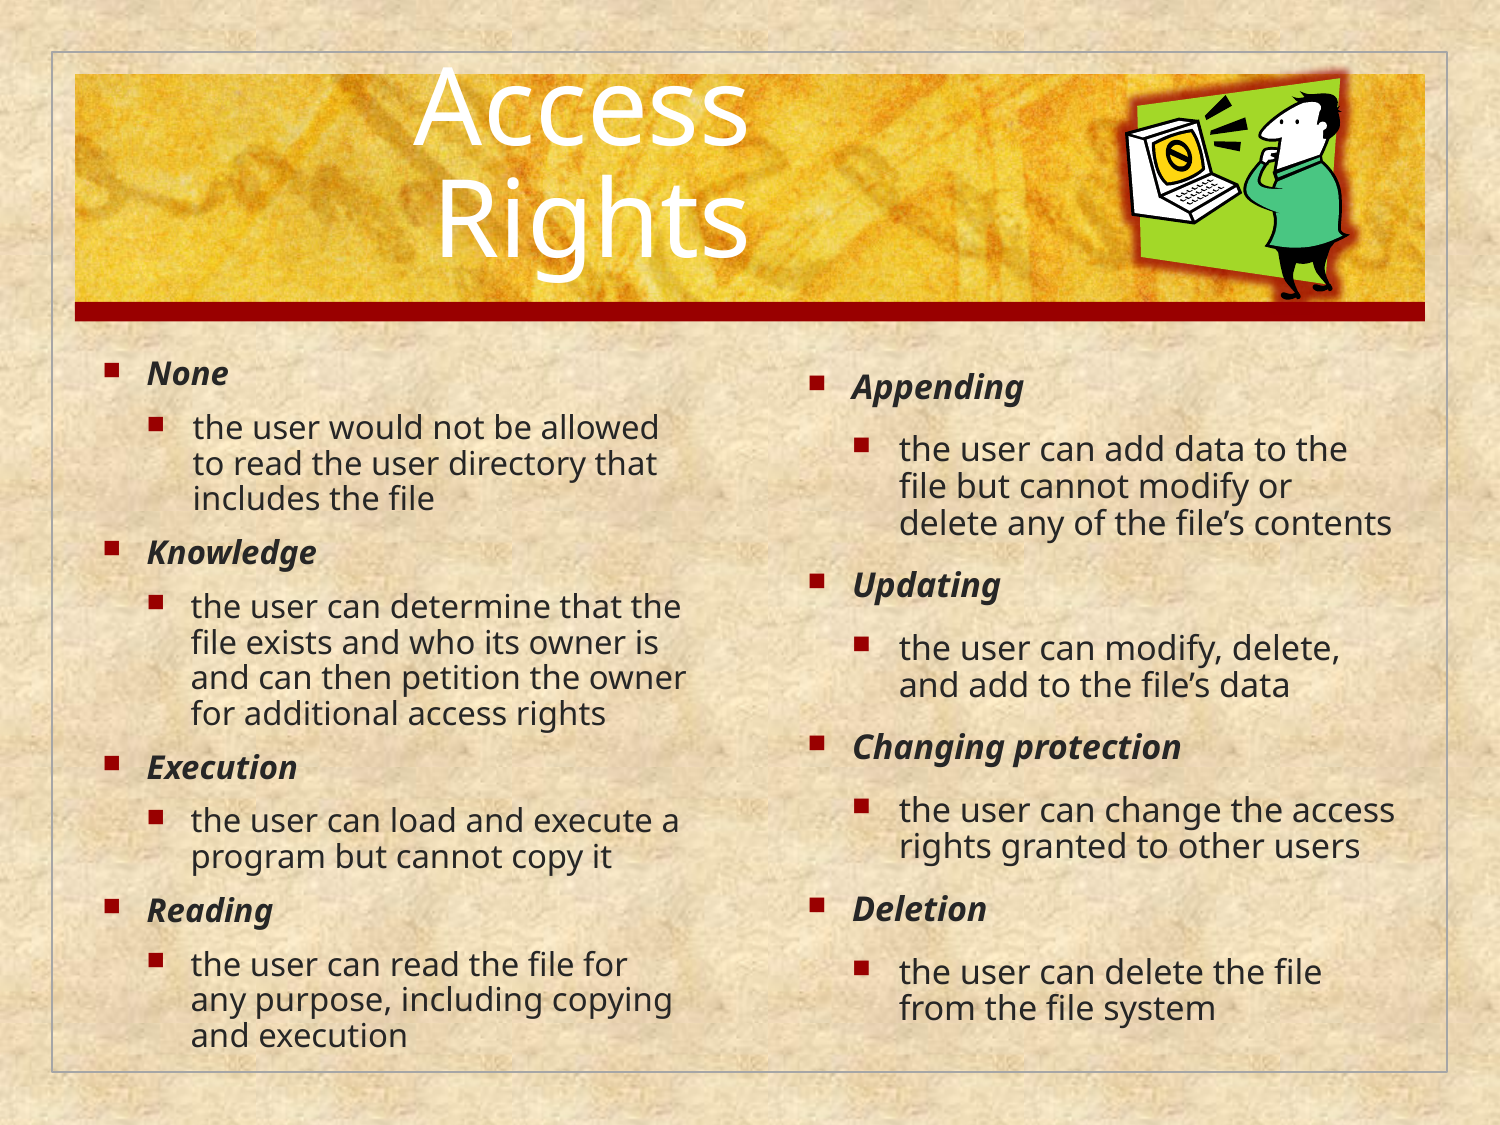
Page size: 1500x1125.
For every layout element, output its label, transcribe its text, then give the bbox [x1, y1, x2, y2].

picture [0, 0, 1500, 1125]
list Appending the user can add data to the file but cannot modify or delete any of the file’s contents Updating the user can modify, delete, and add to the file’s data Changing protection the user can change the access rights granted to other users Deletion the user can delete the file from the file system [792, 362, 1413, 1075]
title Access Rights [87, 62, 767, 280]
list None the user would not be allowed to read the user directory that includes the file Knowledge the user can determine that the file exists and who its owner is and can then petition the owner for additional access rights Execution the user can load and execute a program but cannot copy it Reading the user can read the file for any purpose, including copying and execution [87, 350, 709, 1075]
